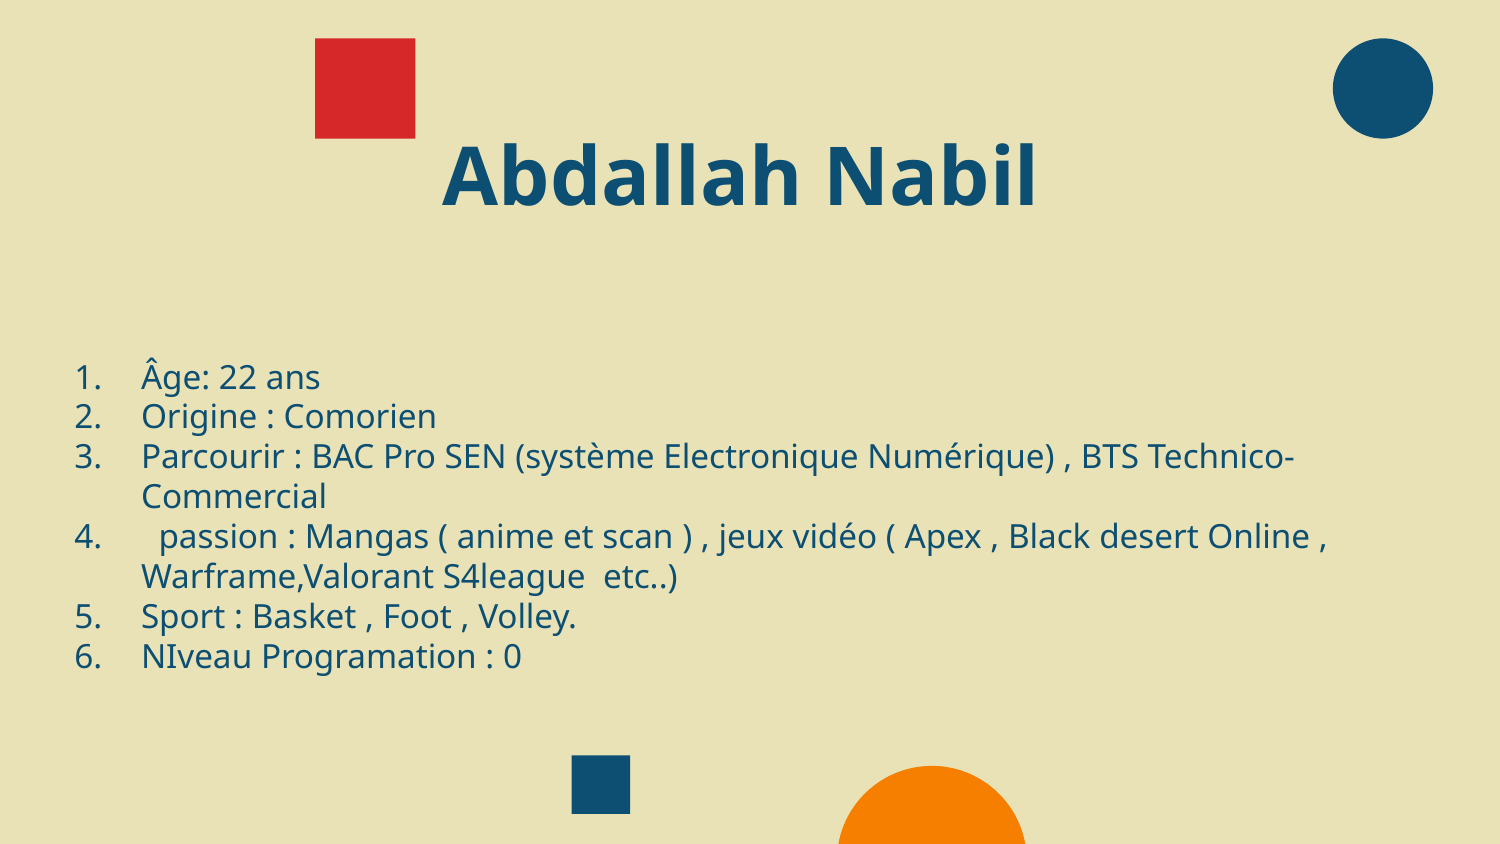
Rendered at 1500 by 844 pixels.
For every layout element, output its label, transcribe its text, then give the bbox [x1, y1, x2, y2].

subtitle Âge: 22 ans Origine : Comorien Parcourir : BAC Pro SEN (système Electronique Numérique) , BTS Technico-Commercial passion : Mangas ( anime et scan ) , jeux vidéo ( Apex , Black desert Online , Warframe,Valorant S4league etc..) Sport : Basket , Foot , Volley. NIveau Programation : 0 [51, 229, 1449, 802]
title Abdallah Nabil [0, 0, 1055, 238]
